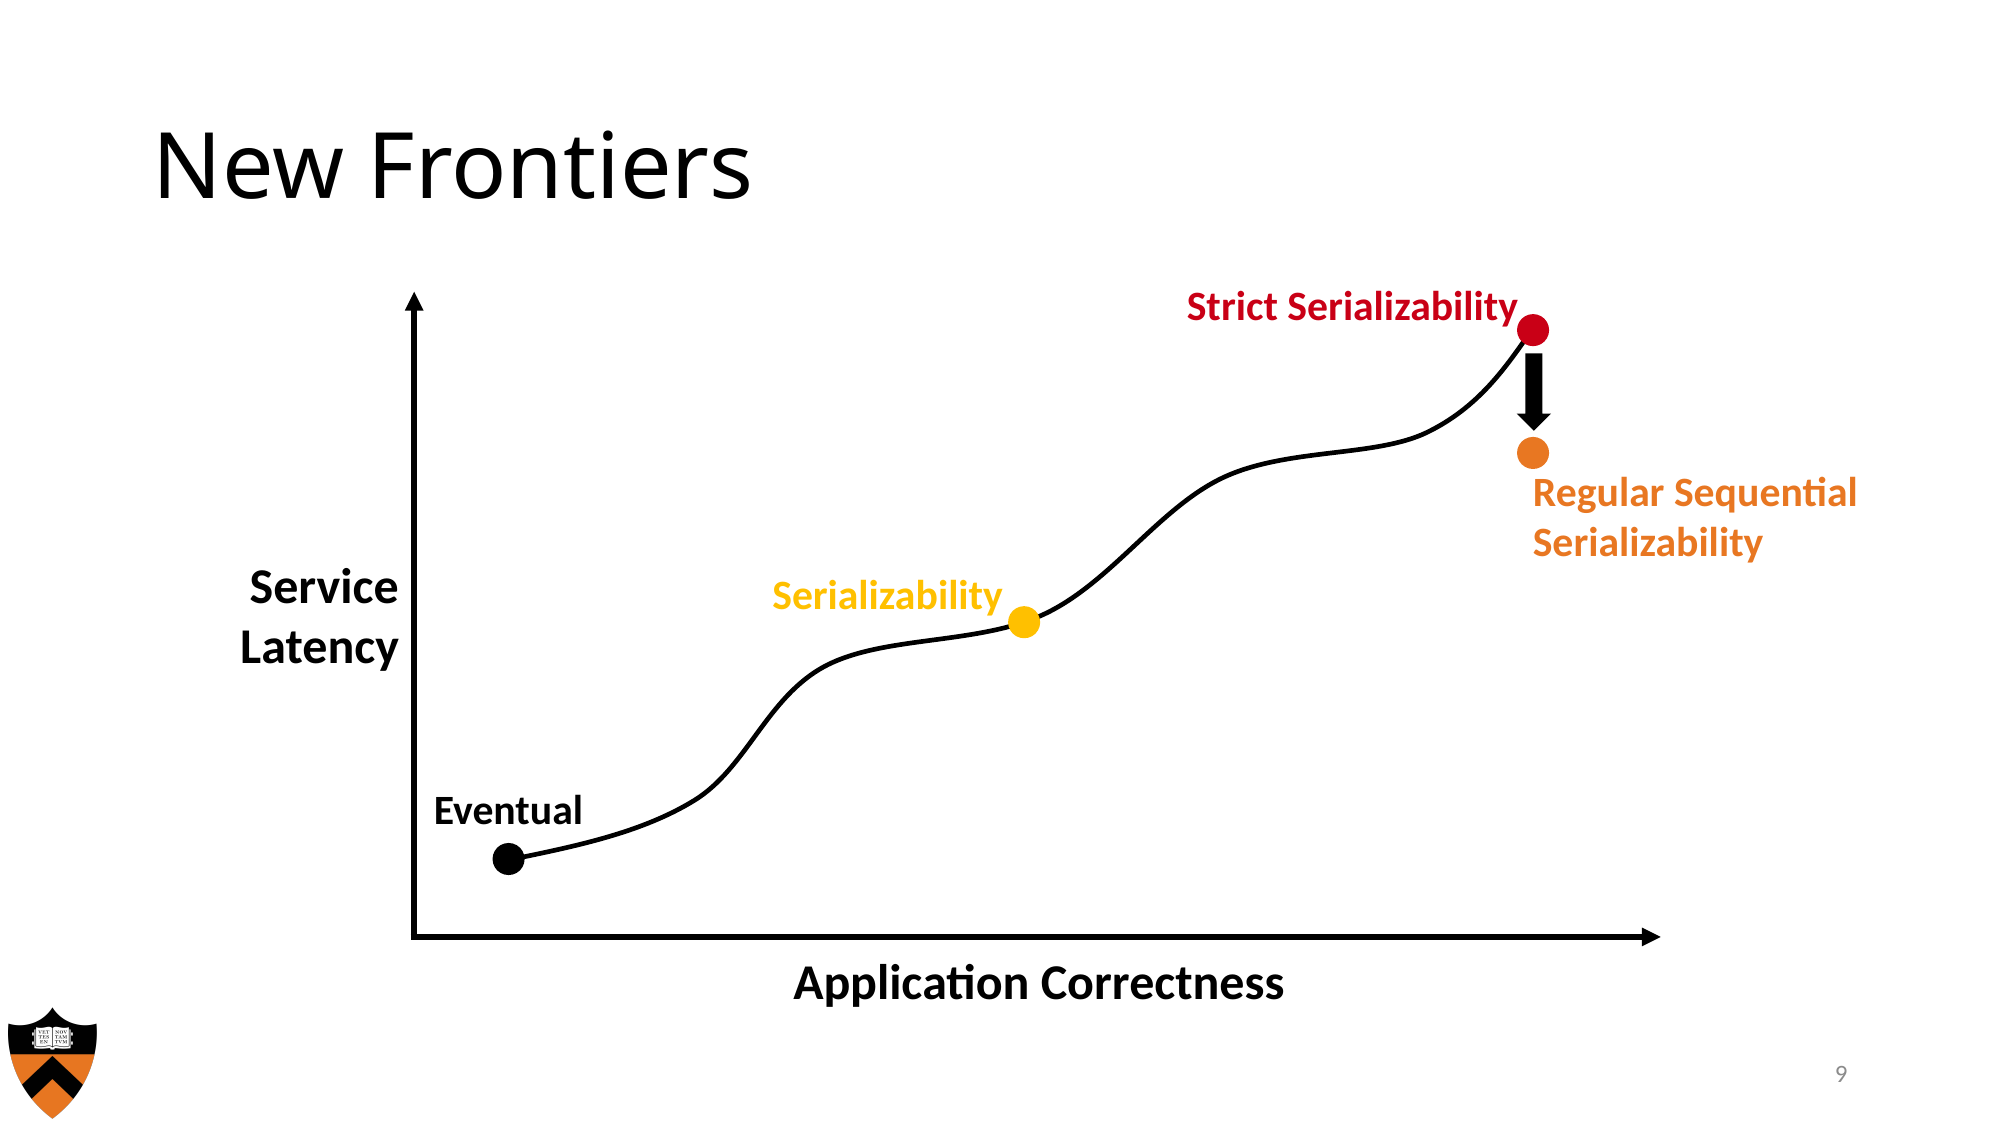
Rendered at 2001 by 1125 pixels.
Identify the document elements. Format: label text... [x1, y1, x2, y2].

title New Frontiers [137, 59, 1863, 278]
slide_number 9 [1412, 1042, 1863, 1103]
picture [8, 1007, 97, 1119]
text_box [652, 560, 1040, 638]
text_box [1518, 437, 1884, 574]
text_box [224, 291, 1661, 1019]
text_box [1167, 271, 1549, 346]
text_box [326, 775, 692, 875]
